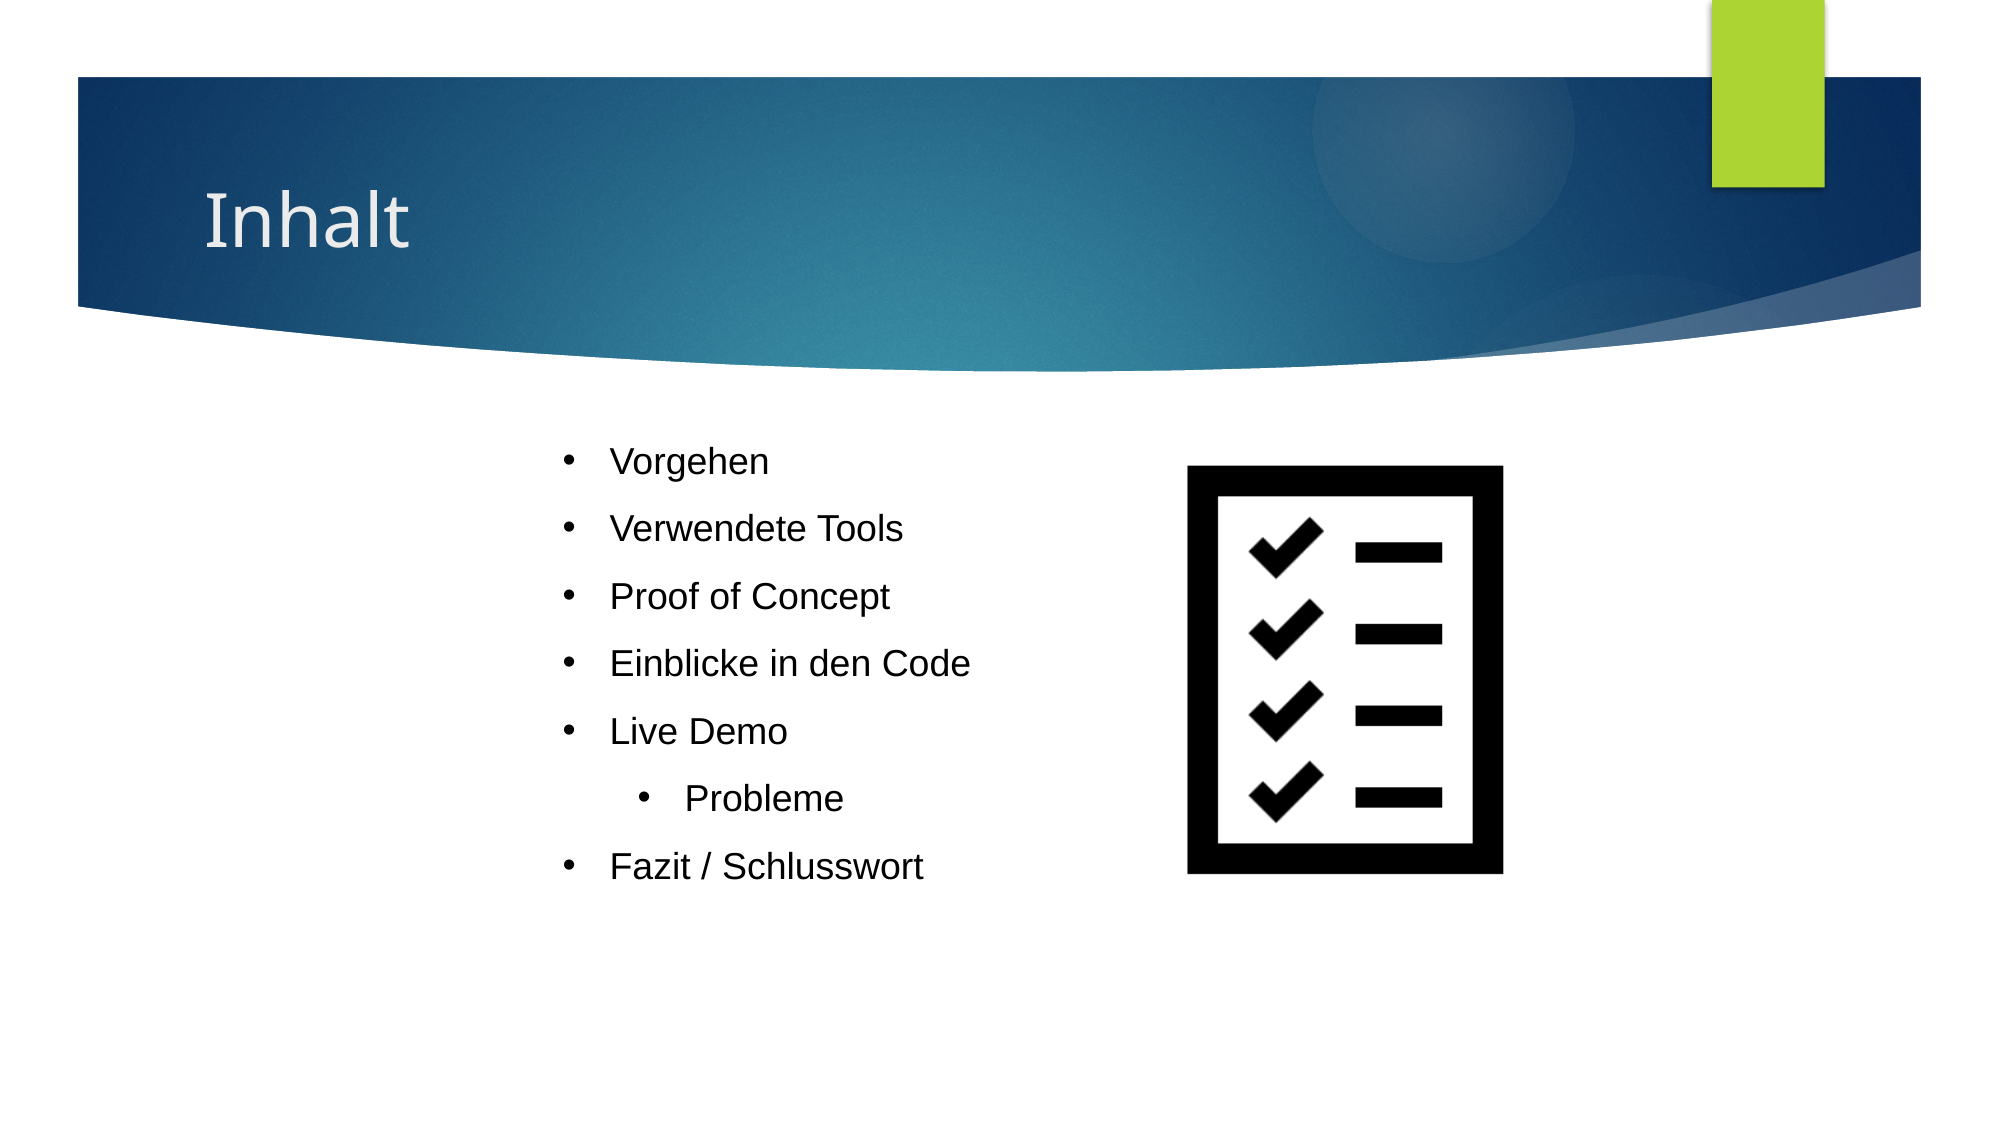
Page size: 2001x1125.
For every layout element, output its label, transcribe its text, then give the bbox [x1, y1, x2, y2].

picture [1101, 425, 1591, 915]
text_box Vorgehen Verwendete Tools Proof of Concept Einblicke in den Code Live Demo Probleme Fazit / Schlusswort [547, 406, 1269, 1075]
title Inhalt [189, 159, 1627, 276]
